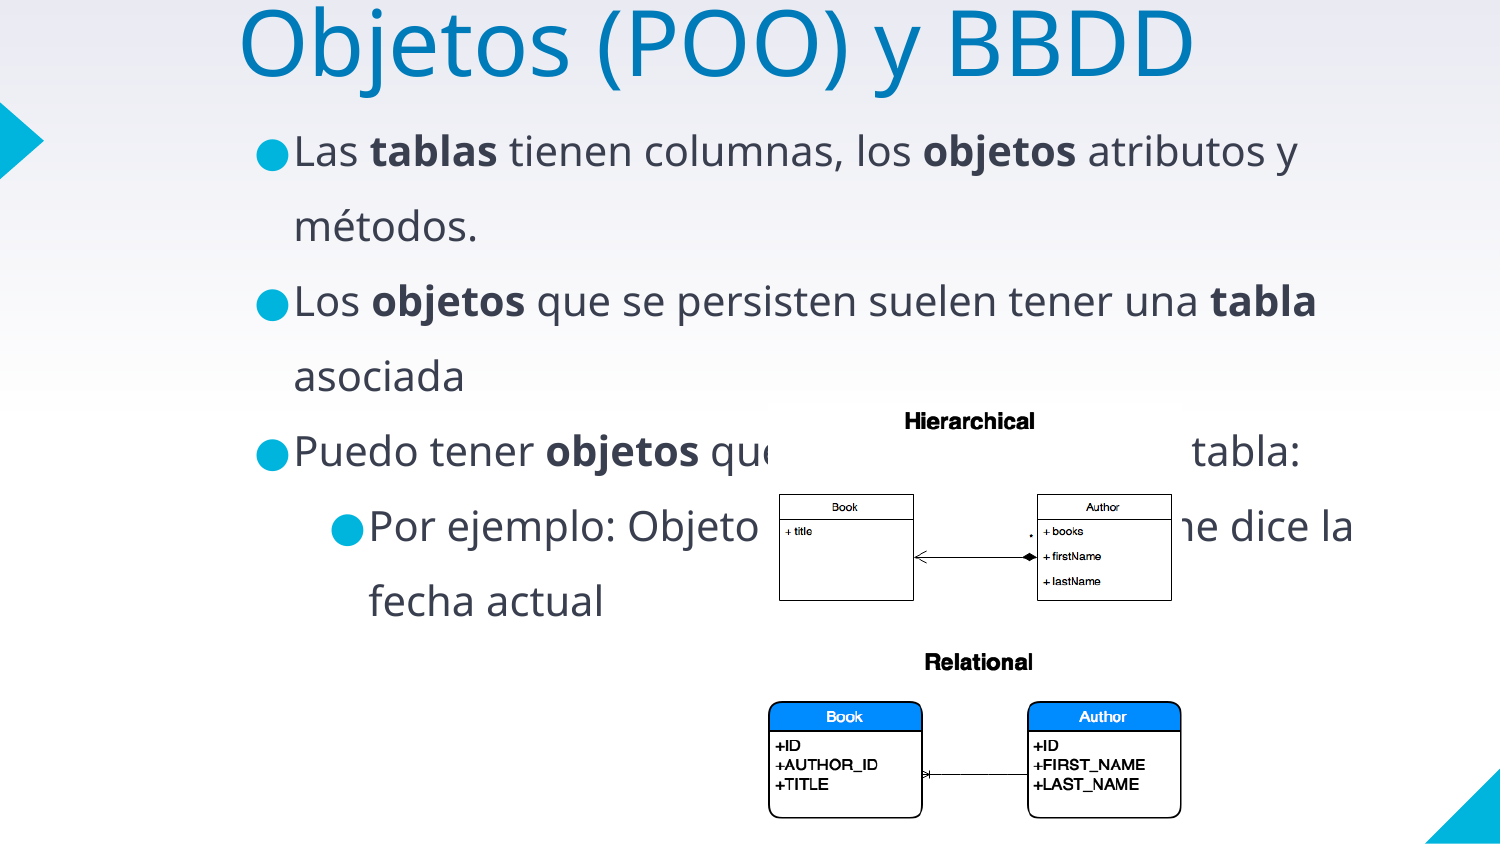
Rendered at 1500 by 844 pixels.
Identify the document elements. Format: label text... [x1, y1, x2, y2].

title Objetos (POO) y BBDD [225, 0, 1275, 88]
picture [768, 402, 1183, 819]
list Las tablas tienen columnas, los objetos atributos y métodos. Los objetos que se persisten suelen tener una tabla asociada Puedo tener objetos que no se asocien a una tabla: Por ejemplo: Objeto “CALENDARIO” que me dice la fecha actual [225, 88, 1409, 790]
